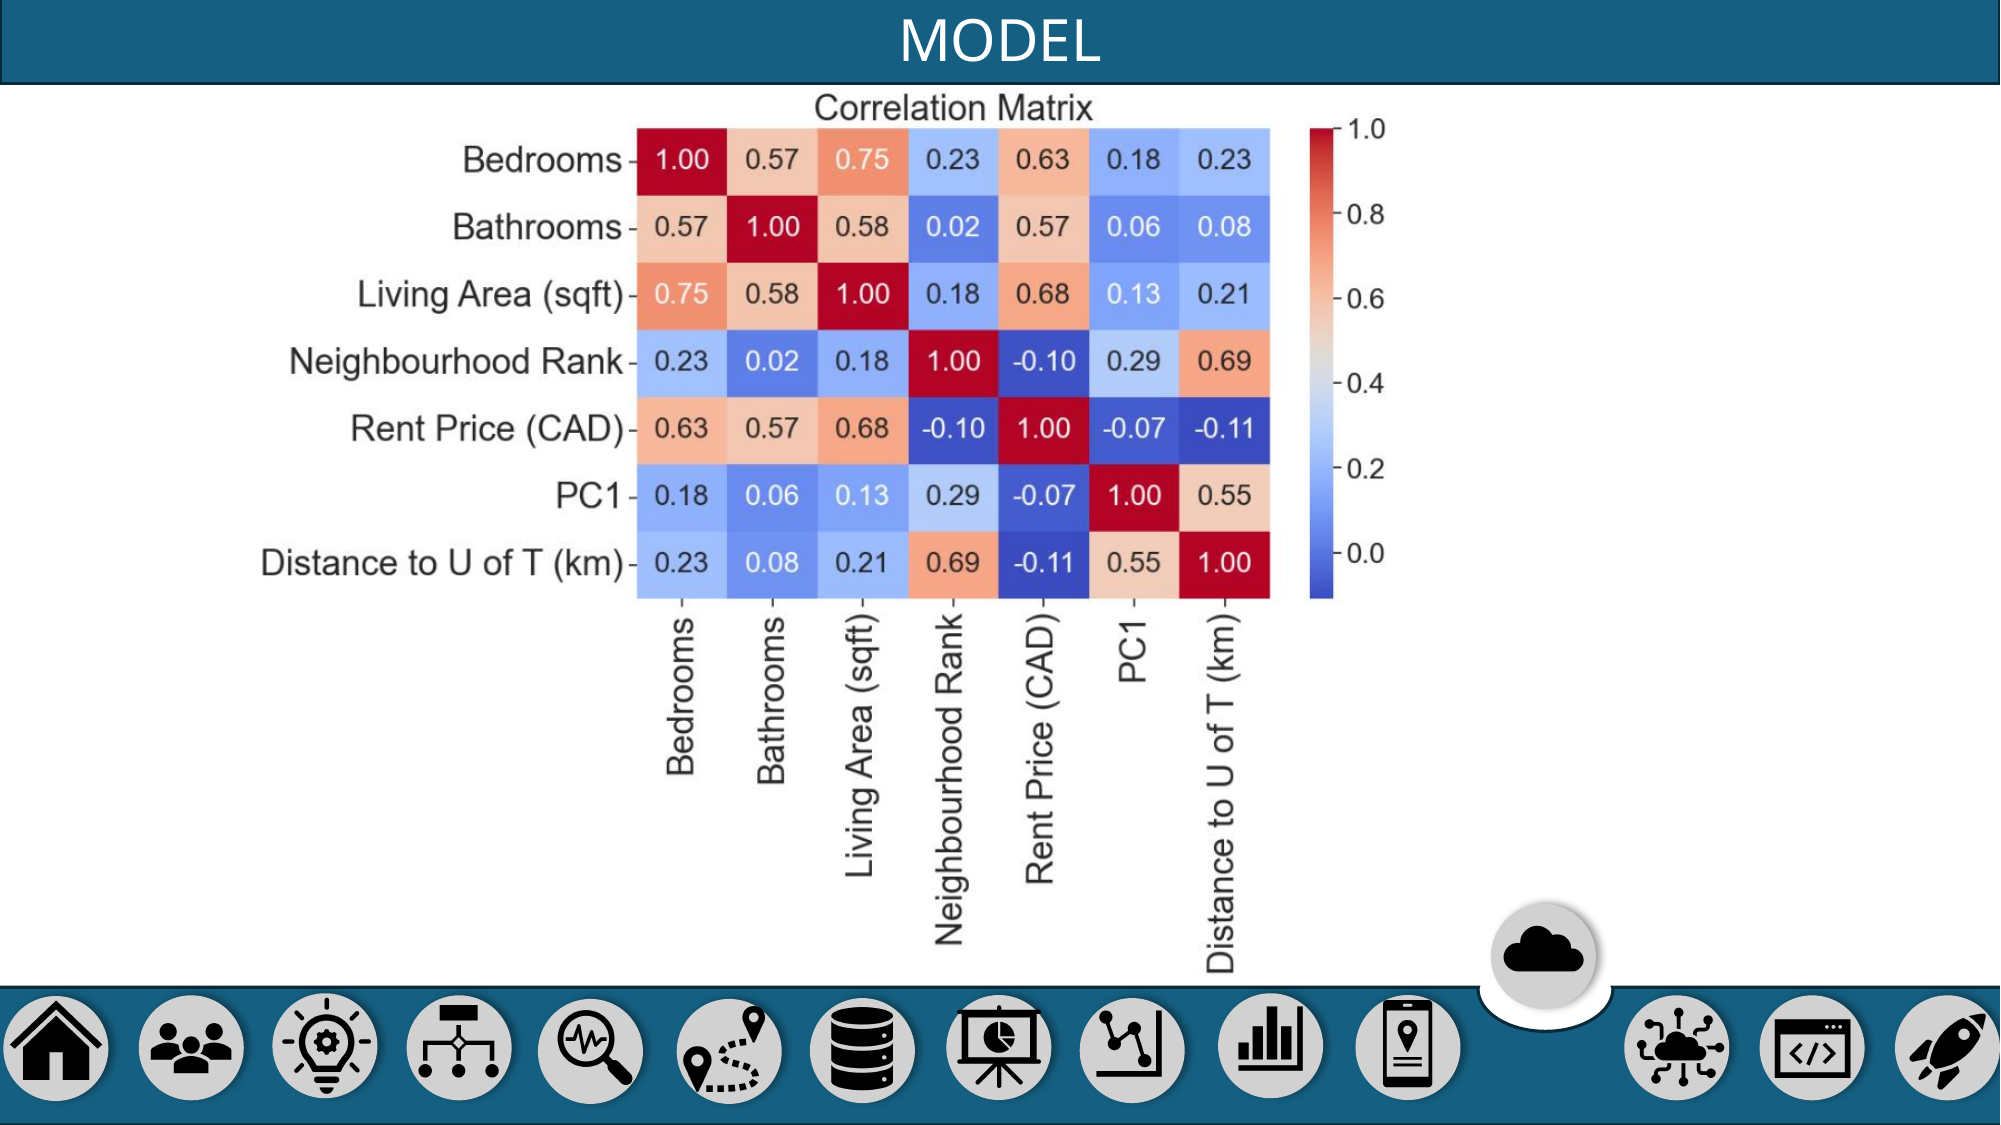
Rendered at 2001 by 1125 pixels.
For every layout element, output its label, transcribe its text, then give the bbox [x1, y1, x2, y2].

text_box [945, 992, 1052, 1101]
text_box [2, 986, 109, 1102]
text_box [138, 994, 245, 1101]
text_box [404, 986, 513, 1101]
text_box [537, 998, 644, 1105]
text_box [271, 992, 381, 1101]
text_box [1623, 994, 1730, 1101]
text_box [1079, 997, 1186, 1104]
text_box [1759, 994, 1866, 1101]
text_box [670, 998, 783, 1105]
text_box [809, 995, 916, 1104]
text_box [1490, 903, 1597, 1010]
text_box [1217, 992, 1324, 1099]
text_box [1354, 994, 1461, 1101]
text_box [0, 985, 2000, 1125]
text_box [1894, 994, 2000, 1101]
text_box MODEL [0, 0, 2000, 85]
picture [199, 86, 1389, 979]
